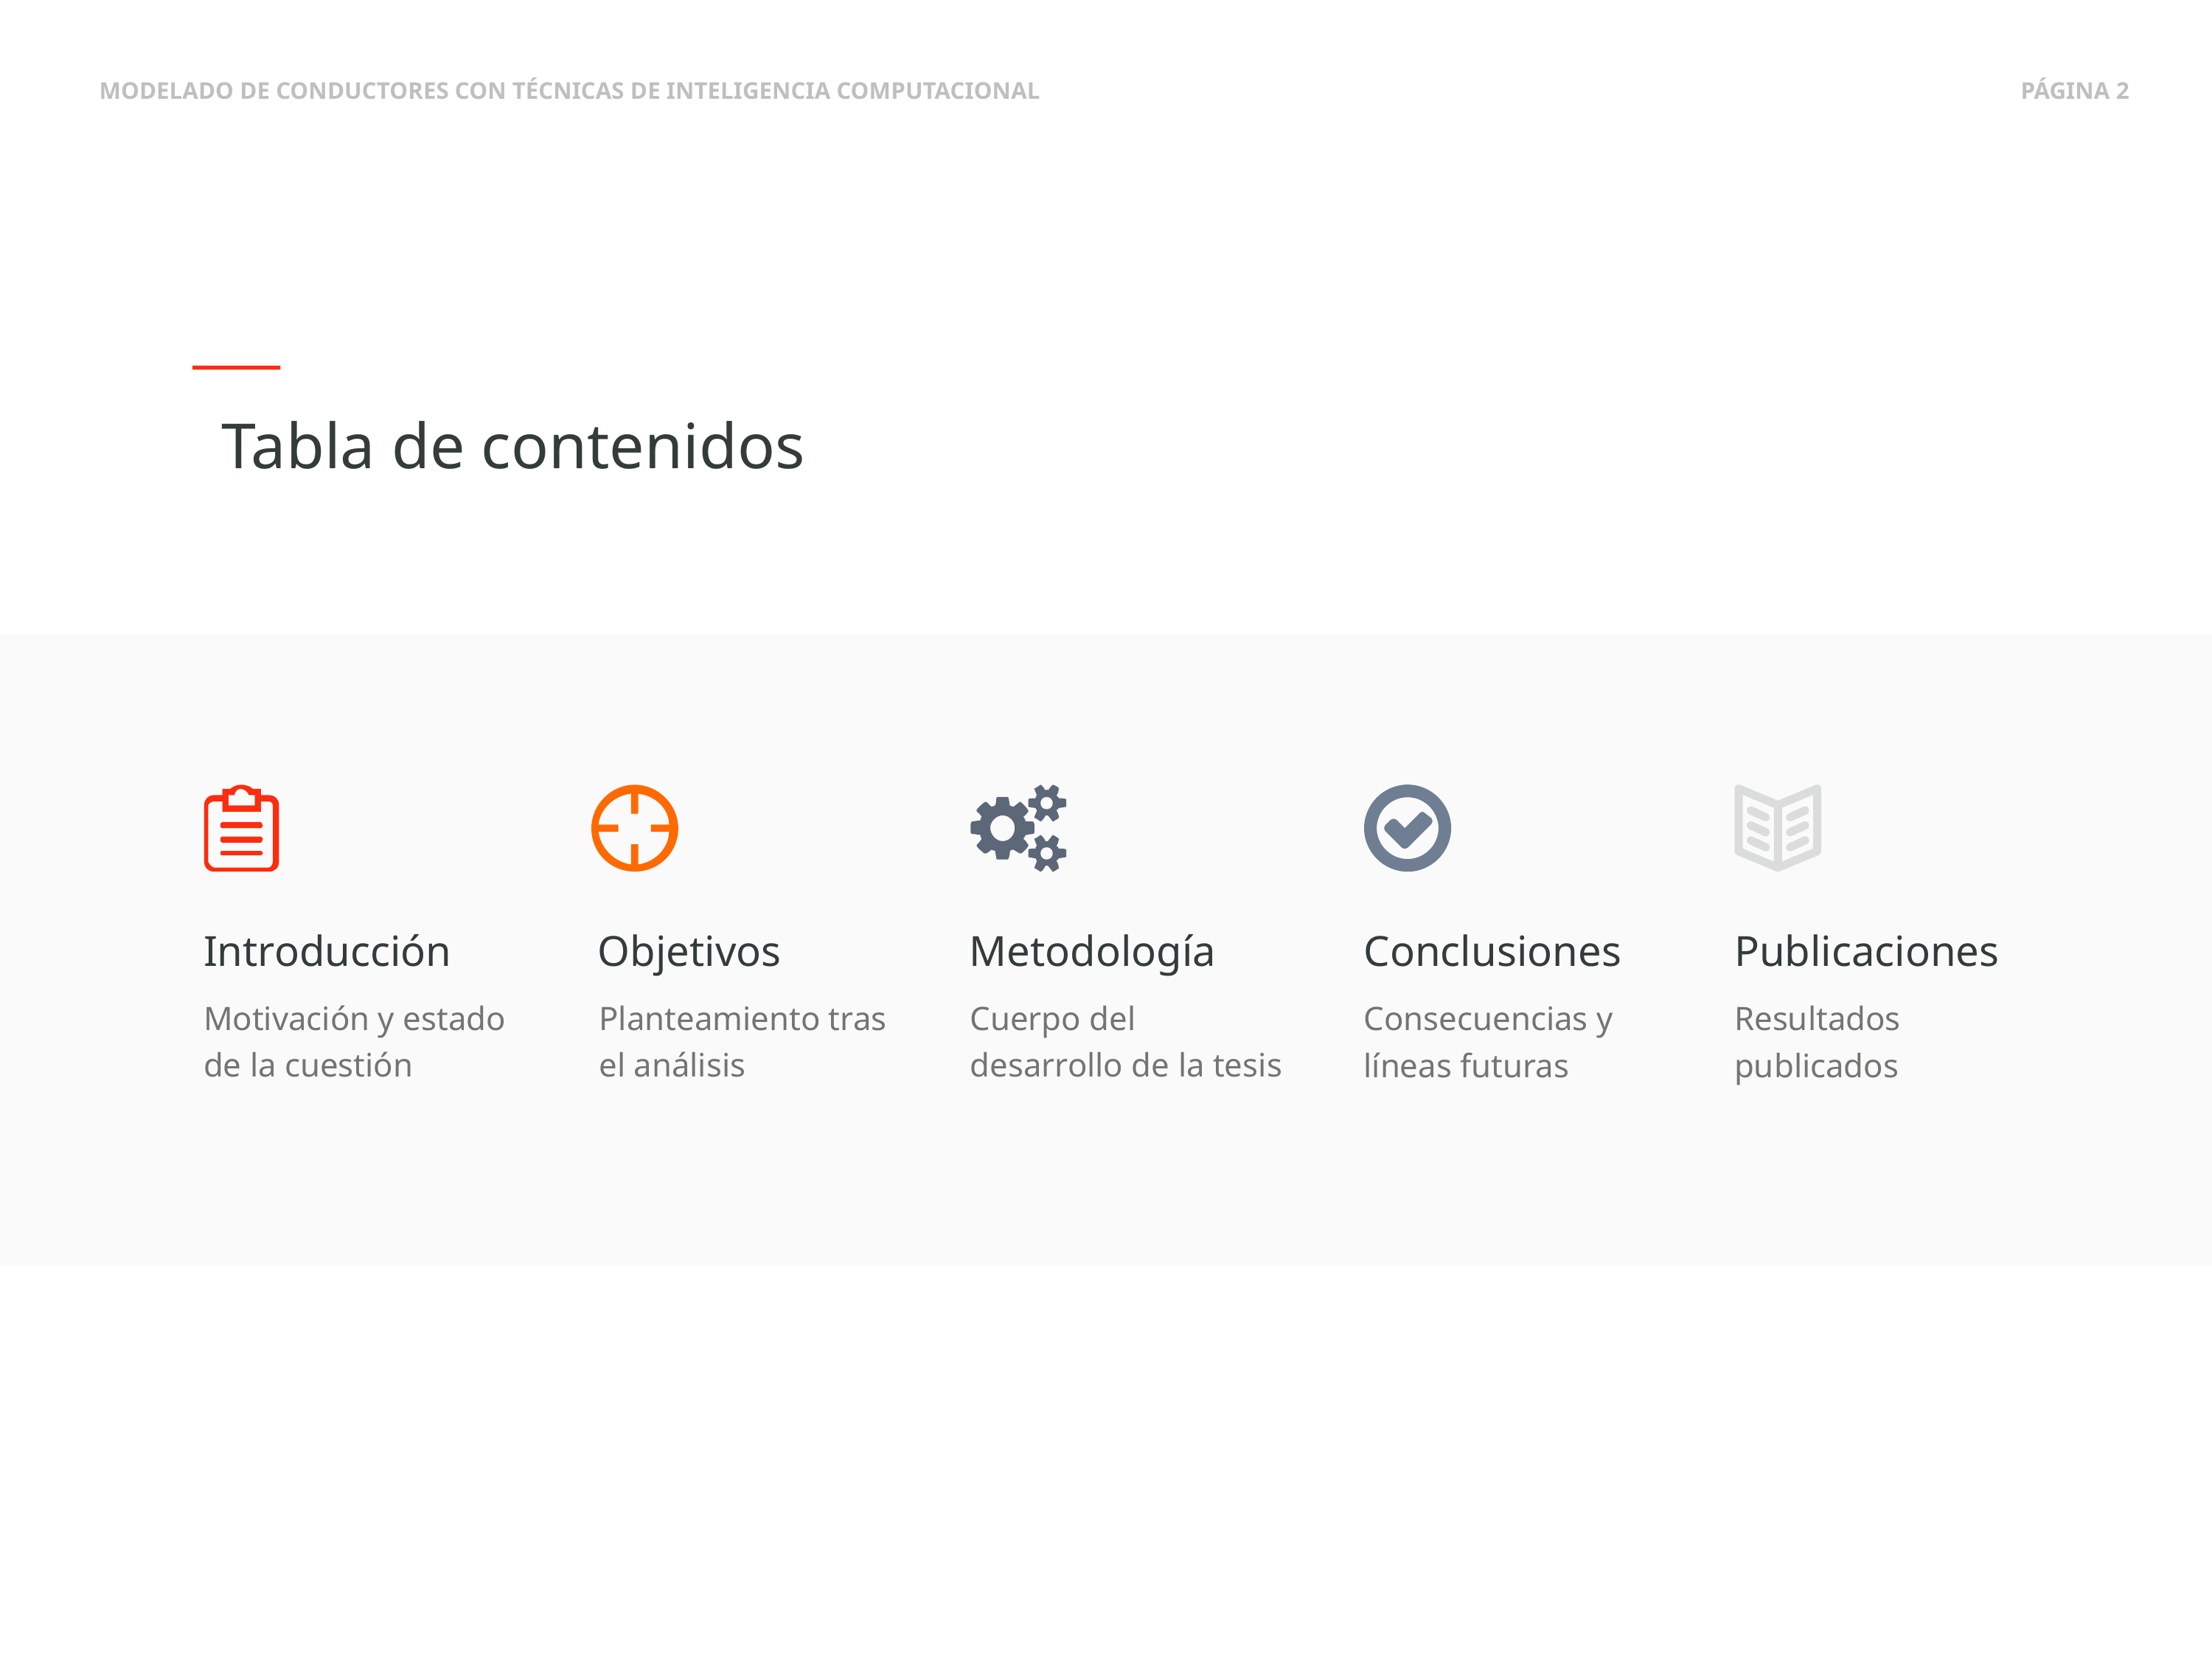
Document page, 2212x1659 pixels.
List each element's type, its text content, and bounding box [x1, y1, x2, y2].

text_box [1723, 785, 2052, 1088]
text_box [1352, 785, 1680, 1088]
text_box Tabla de contenidos [210, 401, 817, 487]
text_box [192, 785, 543, 1088]
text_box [959, 785, 1310, 1088]
text_box [192, 365, 281, 370]
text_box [586, 785, 915, 1088]
text_box [0, 634, 2212, 1267]
